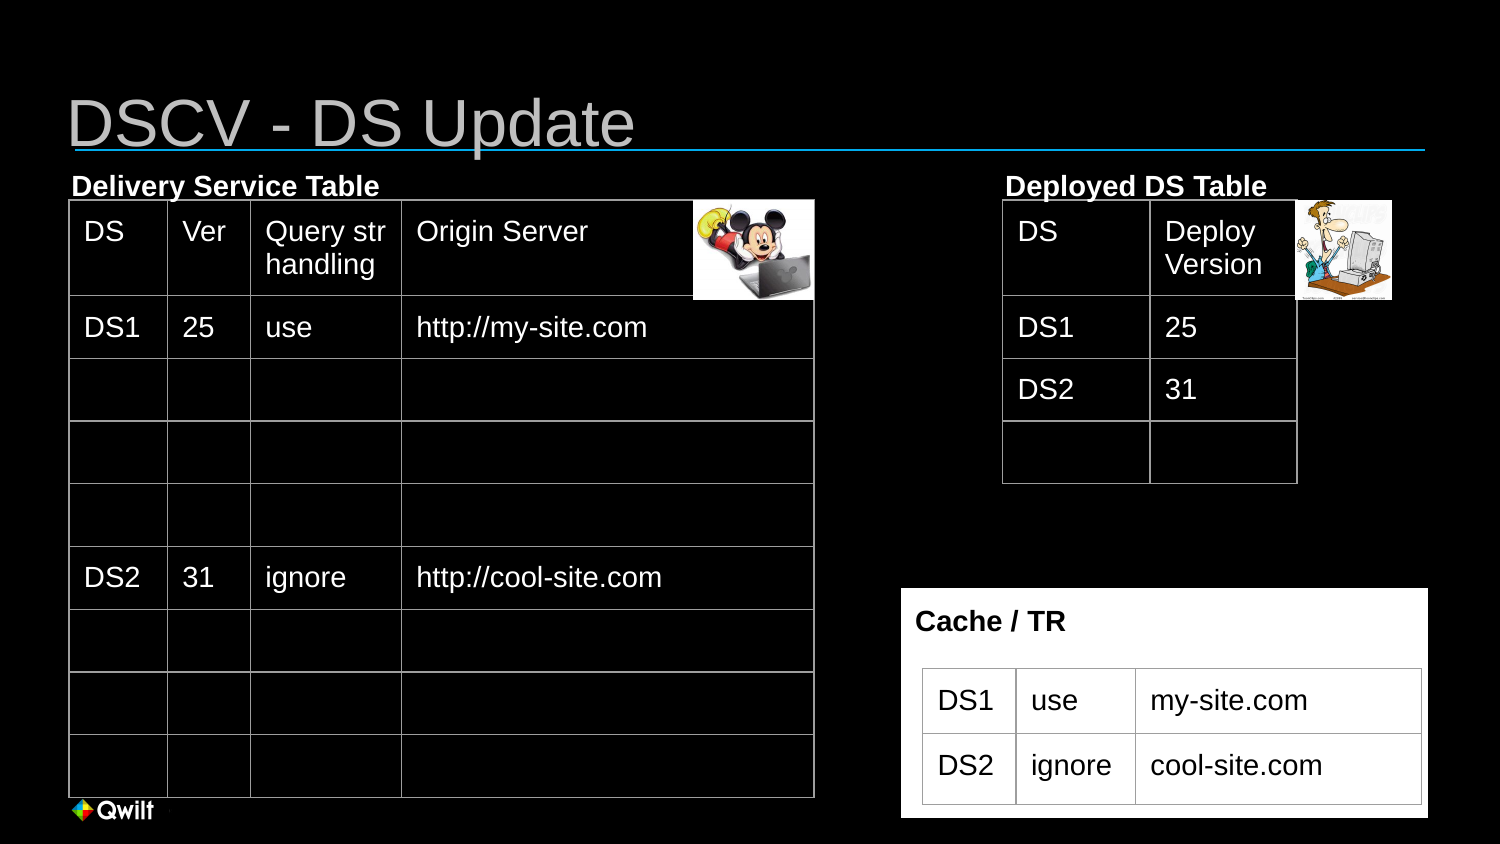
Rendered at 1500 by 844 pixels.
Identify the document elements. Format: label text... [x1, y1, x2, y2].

table_cell DS1 [70, 296, 167, 358]
table_cell http://cool-site.com [402, 547, 813, 609]
table_cell http://my-site.com [402, 296, 813, 358]
table_cell [251, 359, 401, 420]
table_header DS [70, 201, 167, 295]
table_cell [251, 673, 401, 734]
table_cell ignore [251, 547, 401, 609]
table_cell 25 [168, 296, 250, 358]
table_cell [402, 484, 813, 546]
table_cell [168, 735, 250, 797]
table_cell DS2 [923, 734, 1015, 804]
table_header use [1017, 669, 1135, 733]
table_cell [70, 735, 167, 797]
table_cell [402, 610, 813, 671]
table_cell [402, 359, 813, 420]
text_box Delivery Service Table [56, 152, 478, 201]
table_header DS [1003, 201, 1149, 295]
table_cell [251, 735, 401, 797]
table_cell [402, 735, 813, 797]
table_cell ignore [1017, 734, 1135, 804]
picture [51, 791, 188, 832]
table_cell [168, 484, 250, 546]
table_cell cool-site.com [1136, 734, 1421, 804]
table_cell DS1 [1003, 296, 1149, 358]
text_box Deployed DS Table [990, 152, 1412, 201]
table_cell DS2 [1003, 359, 1149, 420]
picture [1294, 199, 1392, 300]
table_header Origin Server [402, 201, 690, 295]
table_cell 31 [168, 547, 250, 609]
table_cell 25 [1151, 296, 1296, 358]
table_cell [251, 422, 401, 483]
table_cell [1003, 422, 1149, 483]
table_cell [1151, 422, 1296, 483]
table_cell [168, 359, 250, 420]
title DSCV - DS Update [51, 72, 1449, 167]
table_cell [402, 422, 813, 483]
picture [693, 199, 815, 300]
table_cell [251, 484, 401, 546]
text_box Cache / TR [900, 587, 1429, 819]
table_cell [168, 610, 250, 671]
table_cell [70, 673, 167, 734]
table_cell [70, 359, 167, 420]
table_cell [168, 673, 250, 734]
table_header DS1 [923, 669, 1015, 733]
table_header my-site.com [1136, 669, 1421, 733]
table_cell [251, 610, 401, 671]
table_header Query str handling [251, 201, 401, 295]
table_header Deploy Version [1151, 201, 1291, 295]
table_cell [168, 422, 250, 483]
table_cell [70, 422, 167, 483]
table_cell 31 [1151, 359, 1296, 420]
table_cell DS2 [70, 547, 167, 609]
table_cell [70, 484, 167, 546]
table_cell [70, 610, 167, 671]
table_cell [402, 673, 813, 734]
table_cell use [251, 296, 401, 358]
table_header Ver [168, 201, 250, 295]
